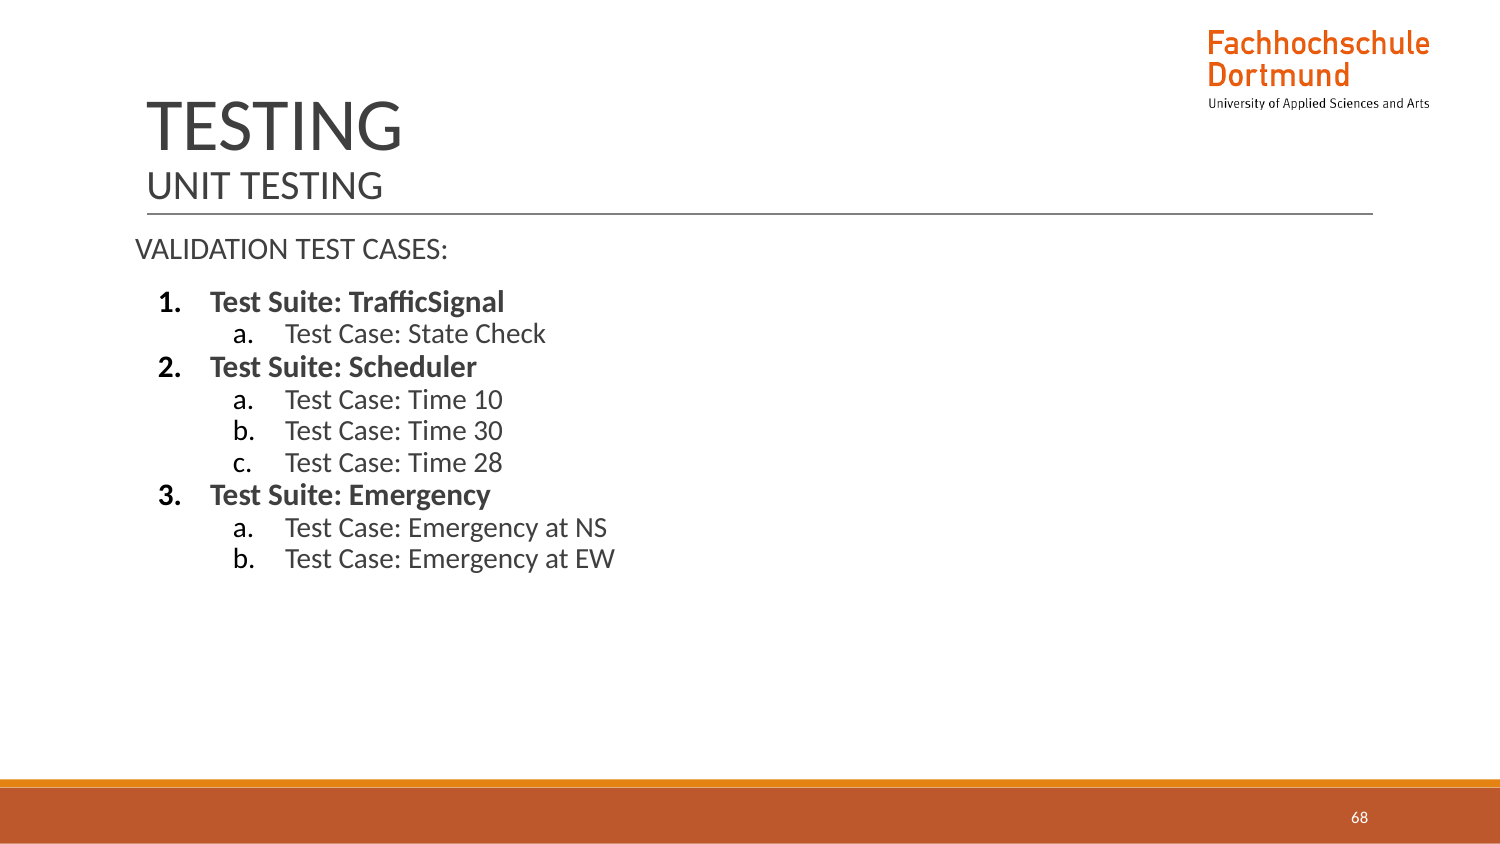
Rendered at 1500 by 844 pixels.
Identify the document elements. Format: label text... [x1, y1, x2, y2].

picture [1208, 29, 1429, 110]
slide_number 68 [1218, 794, 1380, 840]
list VALIDATION TEST CASES: Test Suite: TrafficSignal Test Case: State Check Test Suite: Scheduler Test Case: Time 10 Test Case: Time 30 Test Case: Time 28 Test Suite: Emergency Test Case: Emergency at NS Test Case: Emergency at EW [135, 227, 1373, 723]
title TESTING UNIT TESTING [135, 35, 1373, 214]
